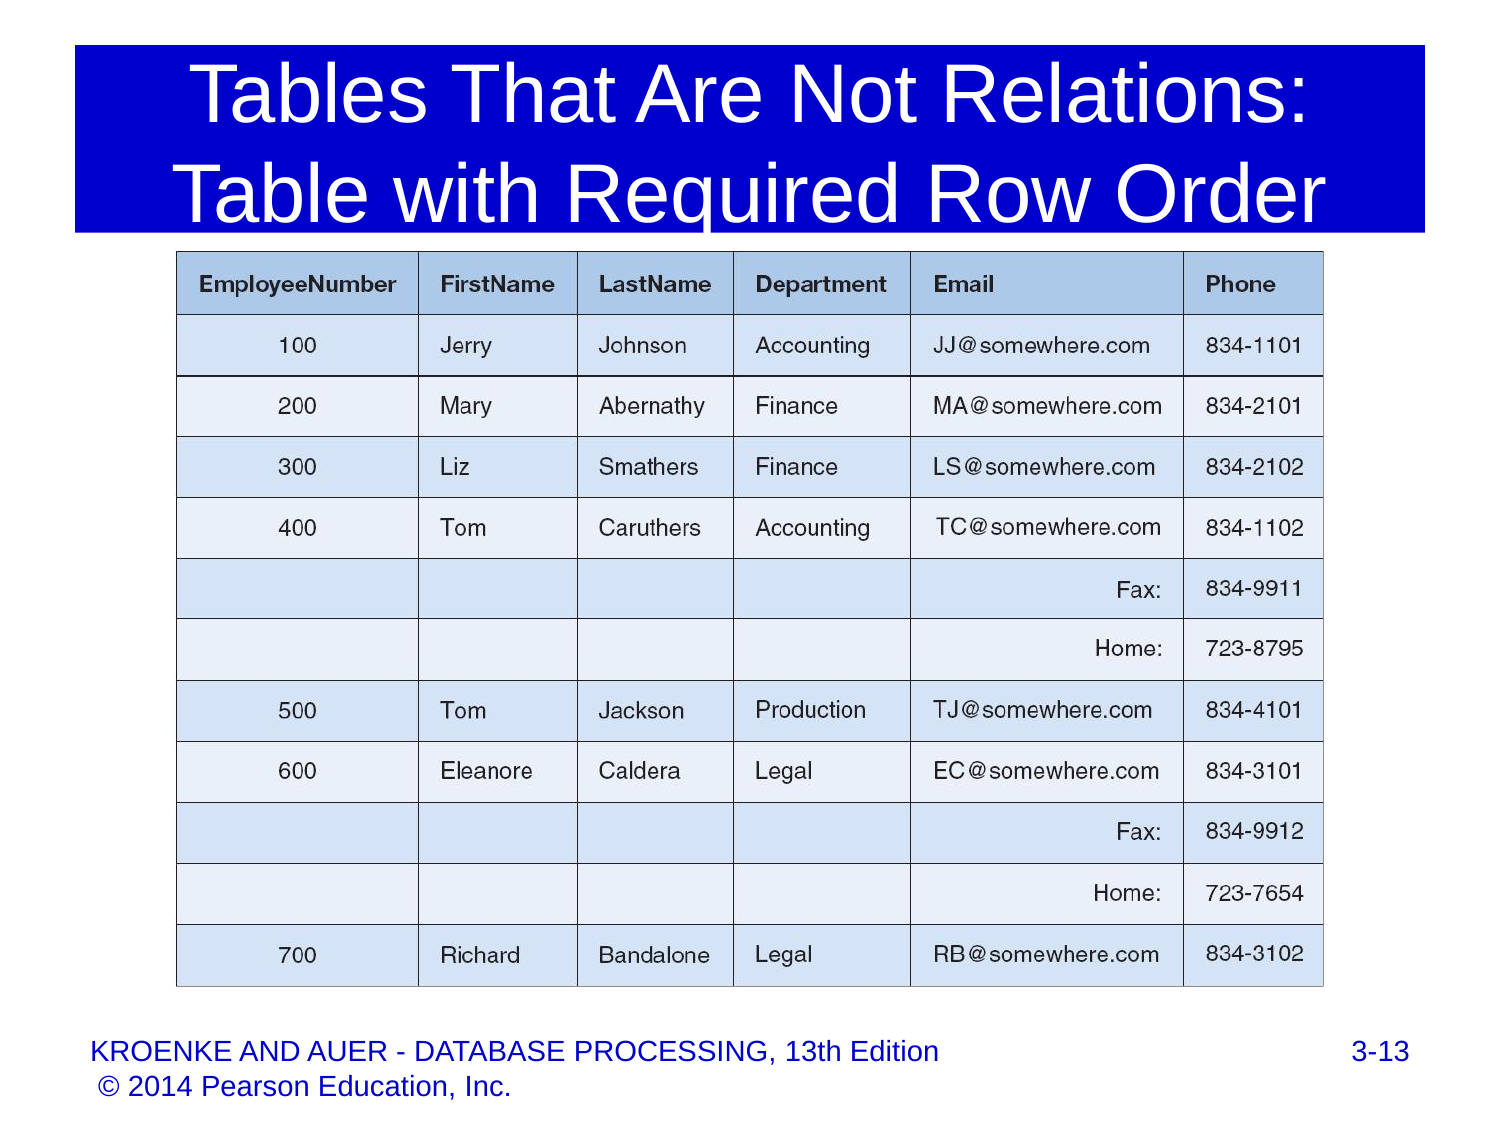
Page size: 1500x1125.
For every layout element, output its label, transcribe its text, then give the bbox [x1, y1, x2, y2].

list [174, 249, 1325, 987]
slide_number 3-13 [1074, 1024, 1426, 1103]
footer KROENKE AND AUER - DATABASE PROCESSING, 13th Edition © 2014 Pearson Education, Inc. [74, 1024, 963, 1104]
title Tables That Are Not Relations: Table with Required Row Order [75, 45, 1425, 233]
